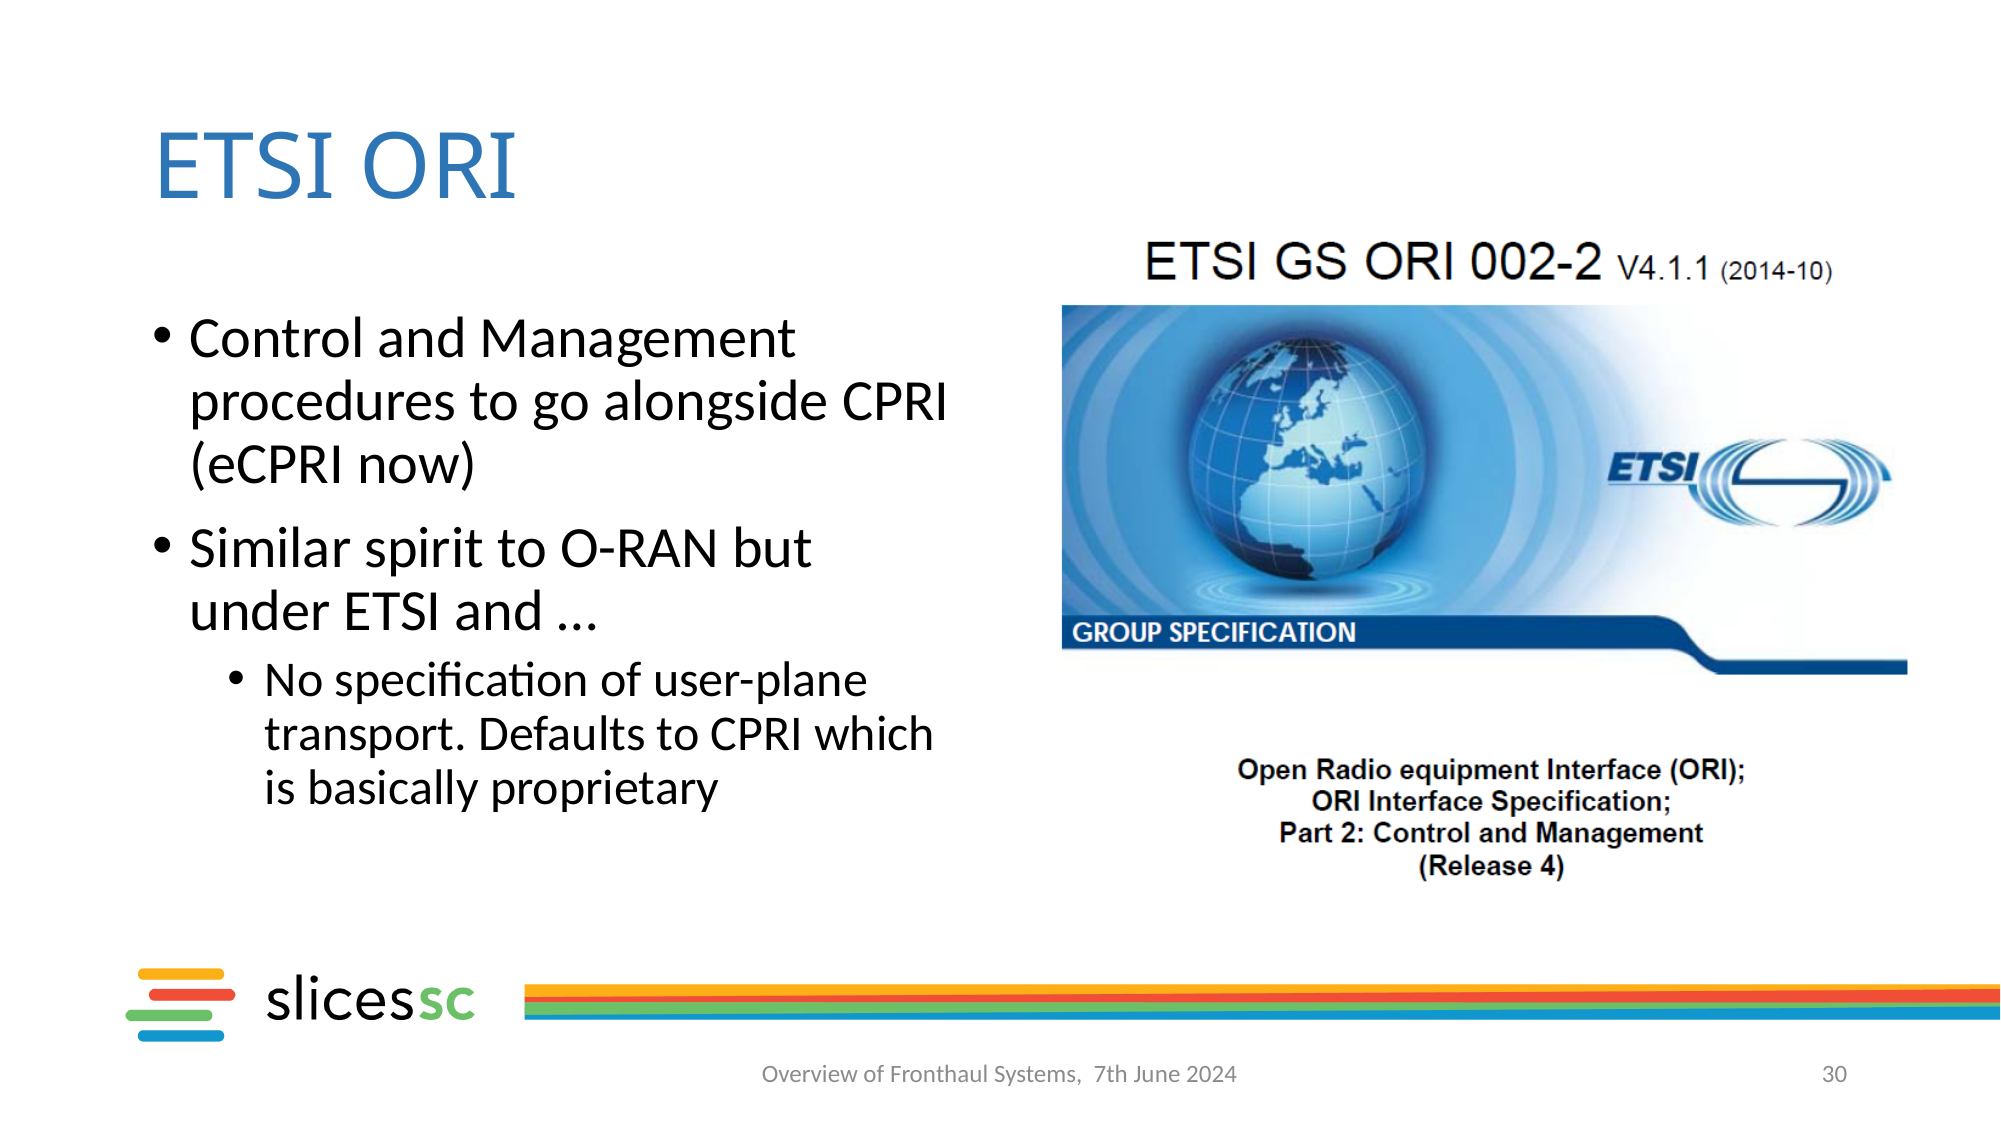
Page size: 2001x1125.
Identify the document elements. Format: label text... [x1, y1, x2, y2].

title ETSI ORI [137, 59, 1863, 278]
list Control and Management procedures to go alongside CPRI (eCPRI now) Similar spirit to O-RAN but under ETSI and … No specification of user-plane transport. Defaults to CPRI which is basically proprietary [137, 299, 968, 1014]
slide_number 30 [1412, 1042, 1863, 1103]
footer Overview of Fronthaul Systems, 7th June 2024 [662, 1042, 1338, 1103]
picture [0, 0, 2001, 1125]
